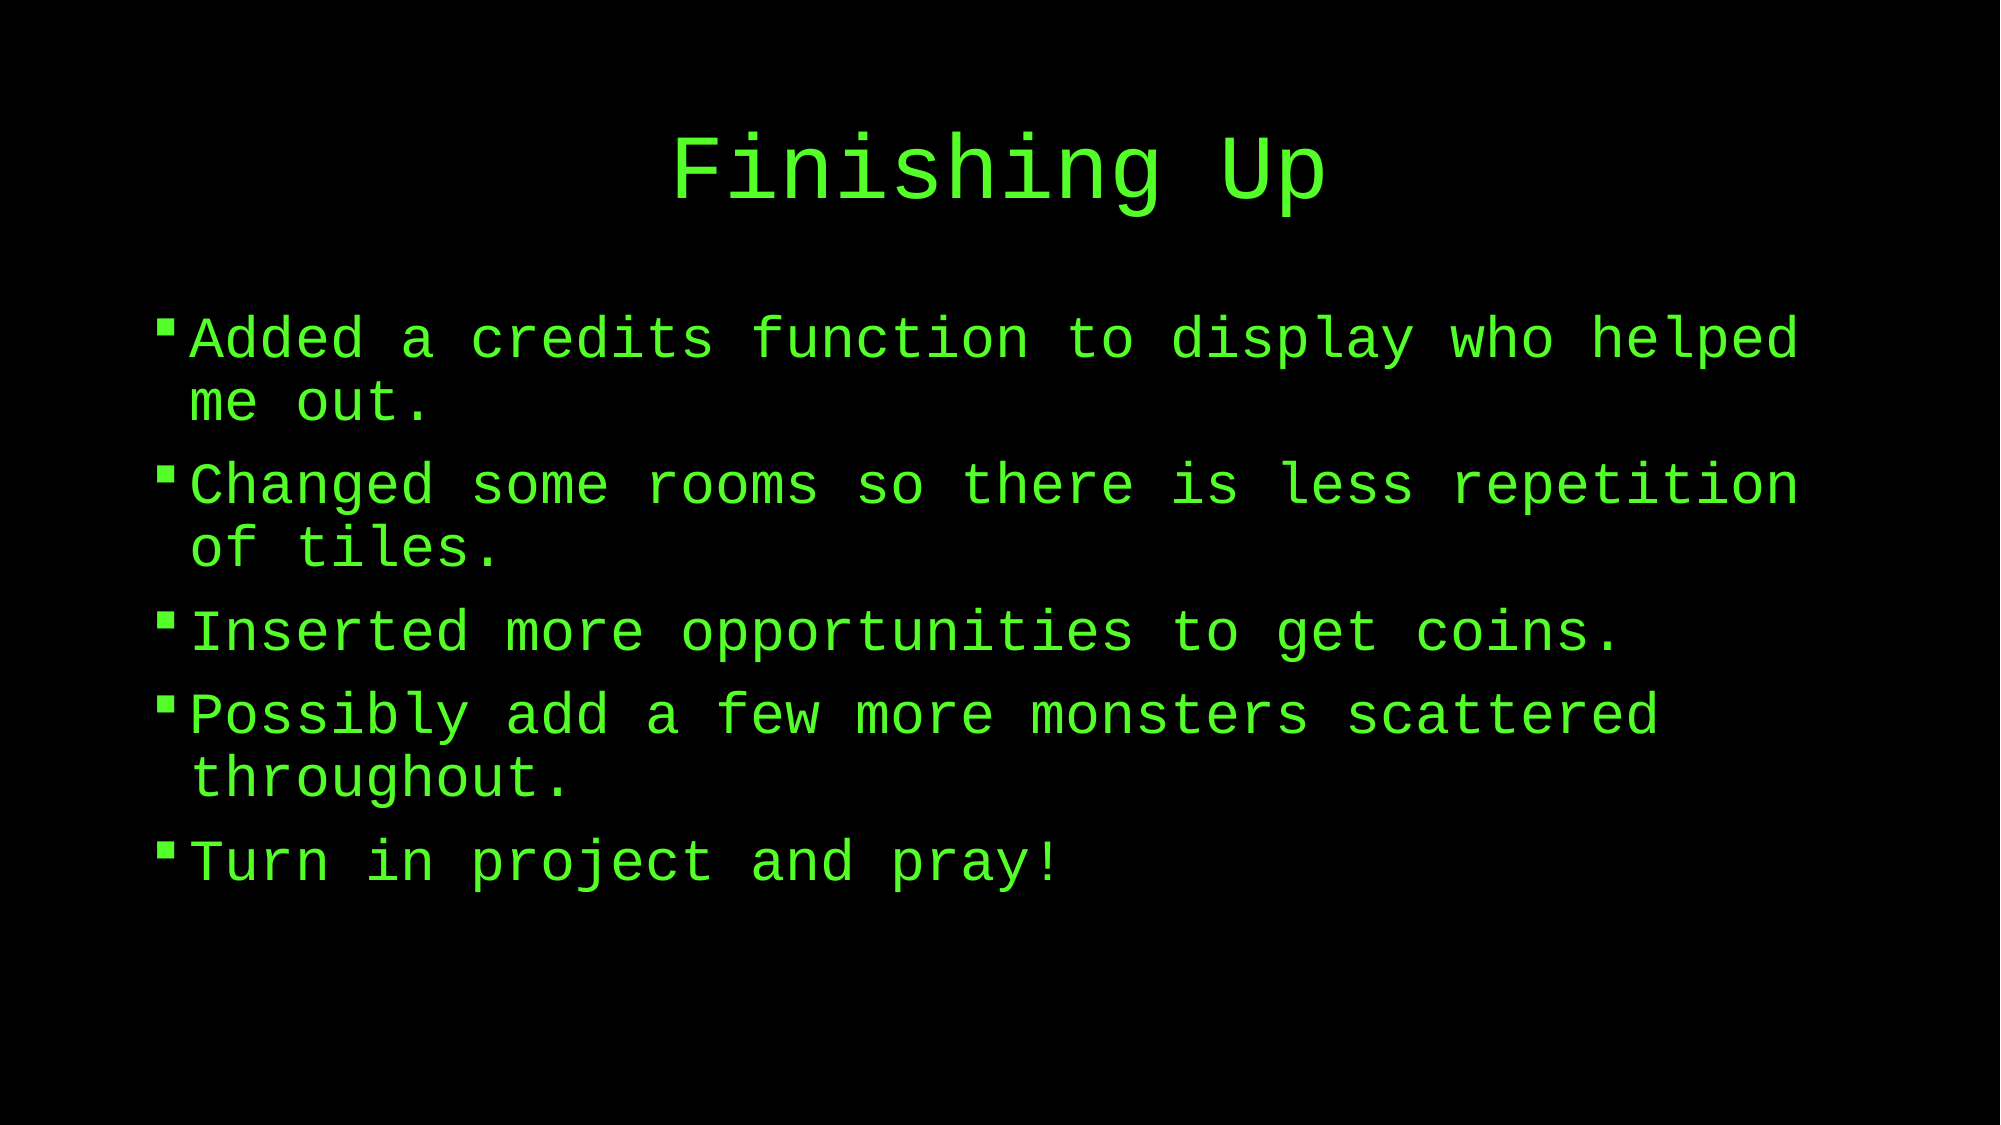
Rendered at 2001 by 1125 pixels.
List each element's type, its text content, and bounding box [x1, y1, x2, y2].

title Finishing Up [137, 59, 1863, 278]
list Added a credits function to display who helped me out. Changed some rooms so there is less repetition of tiles. Inserted more opportunities to get coins. Possibly add a few more monsters scattered throughout. Turn in project and pray! [137, 299, 1863, 1014]
